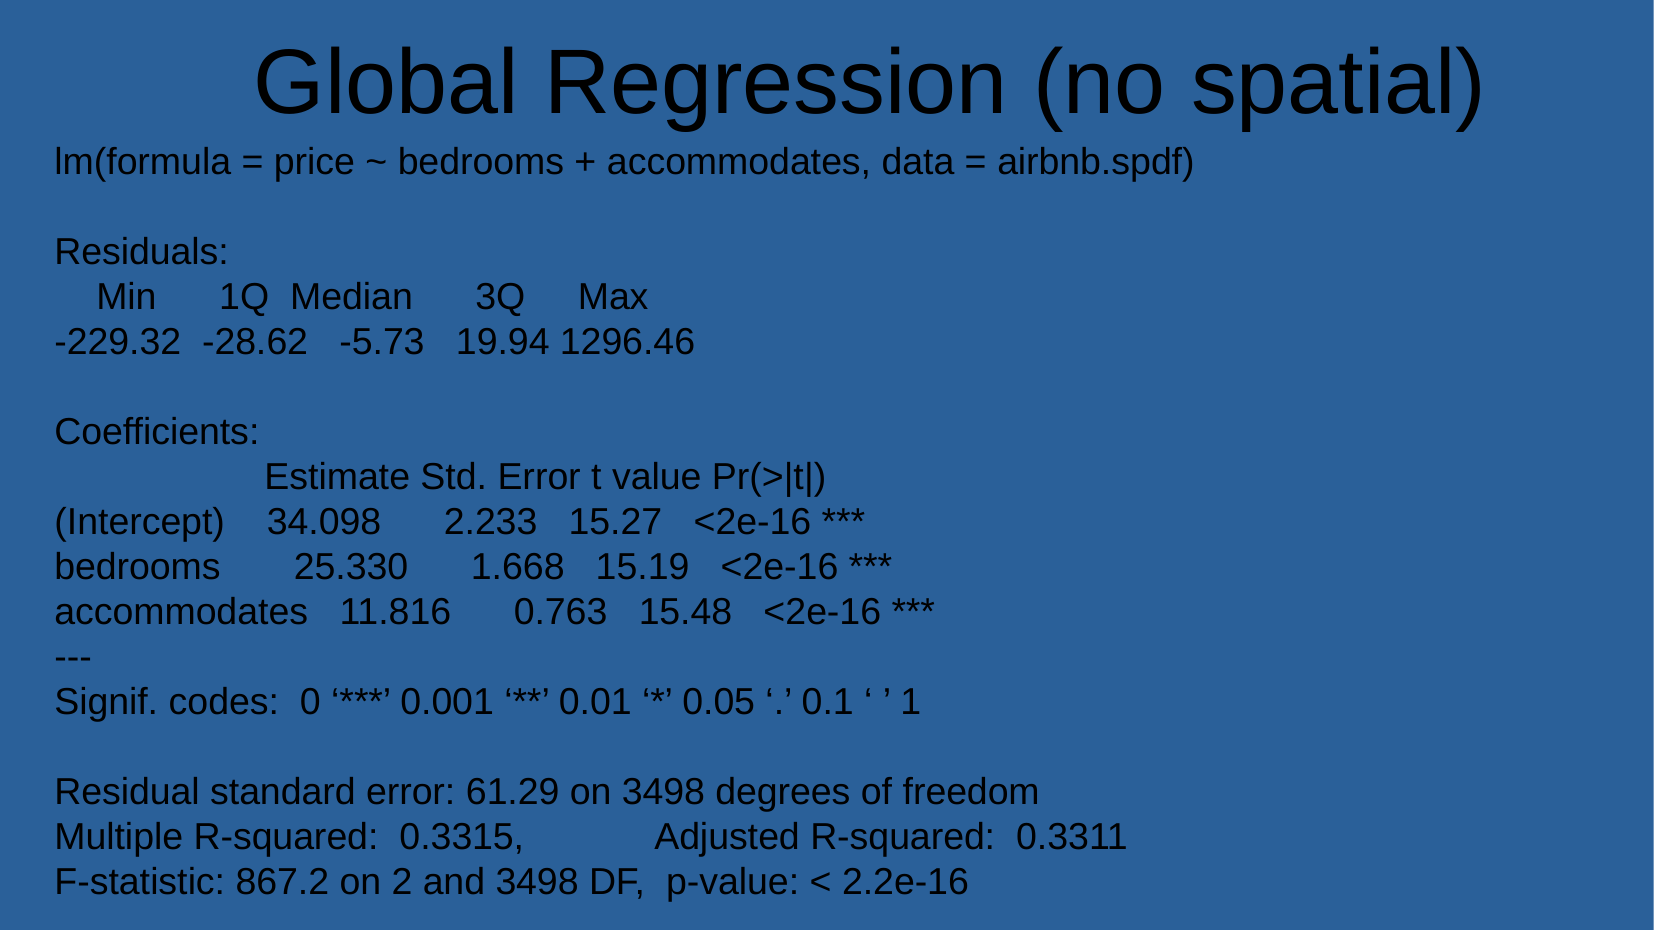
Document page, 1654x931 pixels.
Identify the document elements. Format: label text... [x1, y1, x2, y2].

text_box lm(formula = price ~ bedrooms + accommodates, data = airbnb.spdf) Residuals: Min 1Q Median 3Q Max -229.32 -28.62 -5.73 19.94 1296.46 Coefficients: Estimate Std. Error t value Pr(>|t|) (Intercept) 34.098 2.233 15.27 <2e-16 *** bedrooms 25.330 1.668 15.19 <2e-16 *** accommodates 11.816 0.763 15.48 <2e-16 *** --- Signif. codes: 0 ‘***’ 0.001 ‘**’ 0.01 ‘*’ 0.05 ‘.’ 0.1 ‘ ’ 1 Residual standard error: 61.29 on 3498 degrees of freedom Multiple R-squared: 0.3315, Adjusted R-squared: 0.3311 F-statistic: 867.2 on 2 and 3498 DF, p-value: < 2.2e-16 [39, 129, 1575, 900]
text_box Global Regression (no spatial) [126, 0, 1616, 155]
